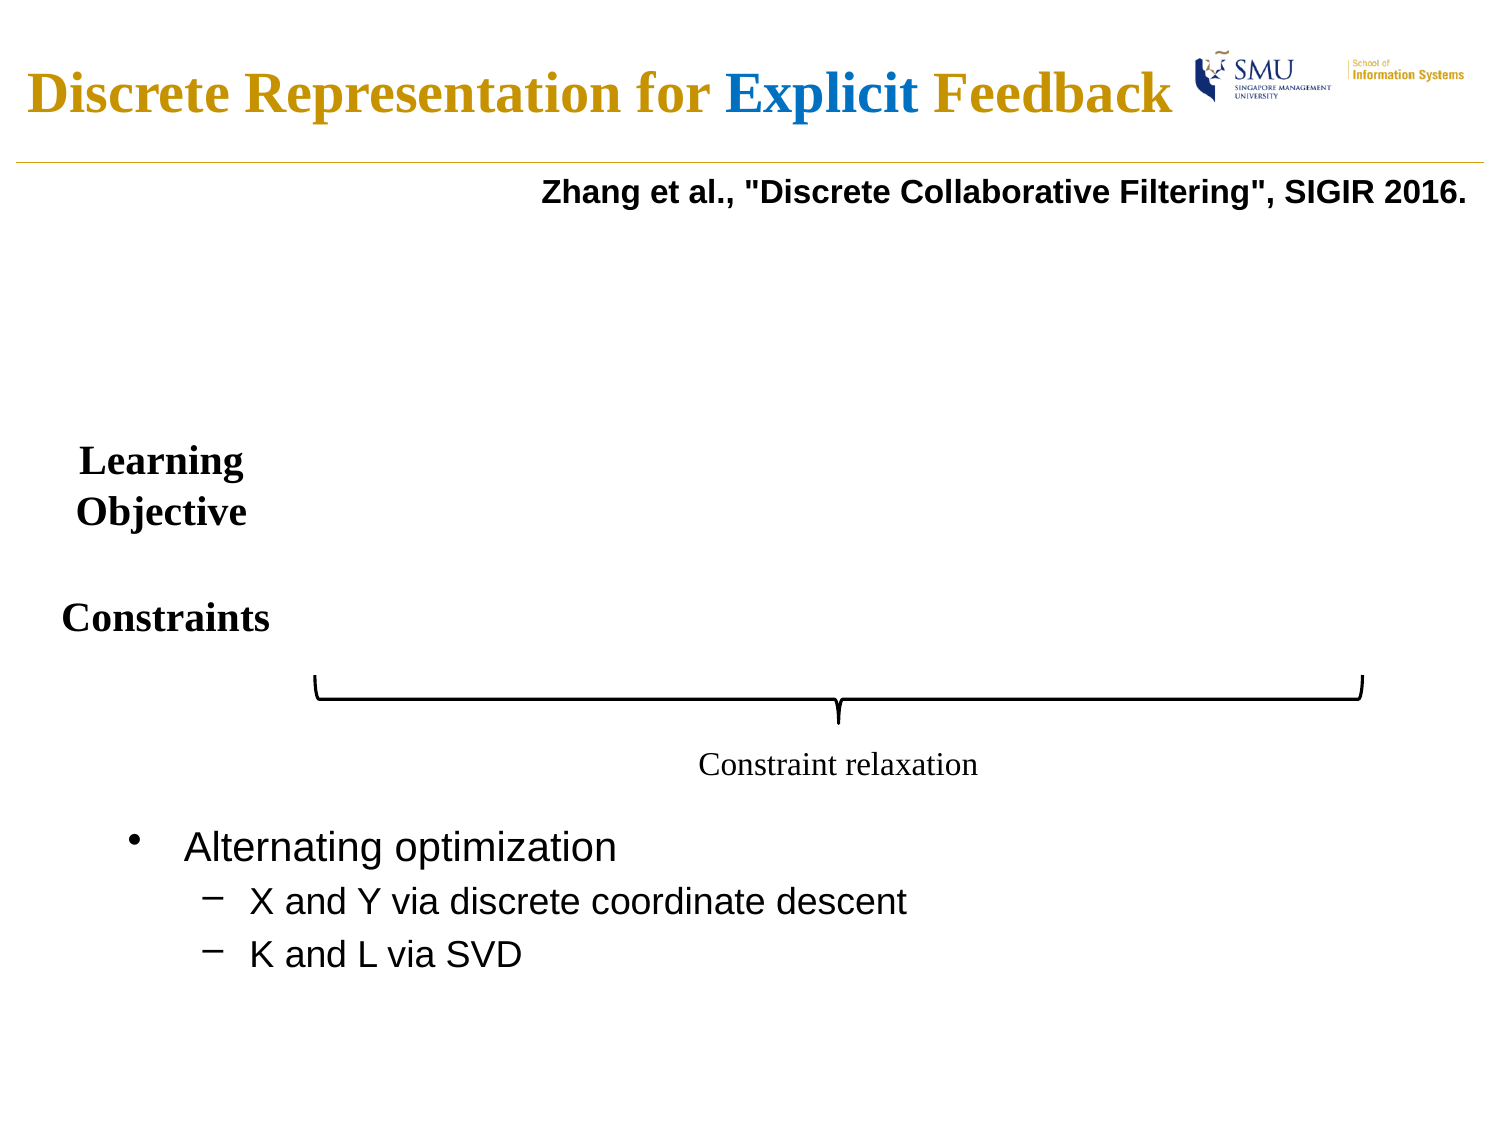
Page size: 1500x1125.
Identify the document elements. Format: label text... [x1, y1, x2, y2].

list Alternating optimization X and Y via discrete coordinate descent K and L via SVD [112, 812, 1388, 987]
text_box Constraint relaxation [683, 734, 994, 790]
title Discrete Representation for Explicit Feedback [12, 41, 1213, 138]
text_box Learning Objective [37, 425, 286, 541]
text_box [314, 674, 1364, 725]
text_box Zhang et al., "Discrete Collaborative Filtering", SIGIR 2016. [170, 162, 1484, 218]
text_box Constraints [41, 582, 290, 648]
picture [1175, 29, 1484, 122]
